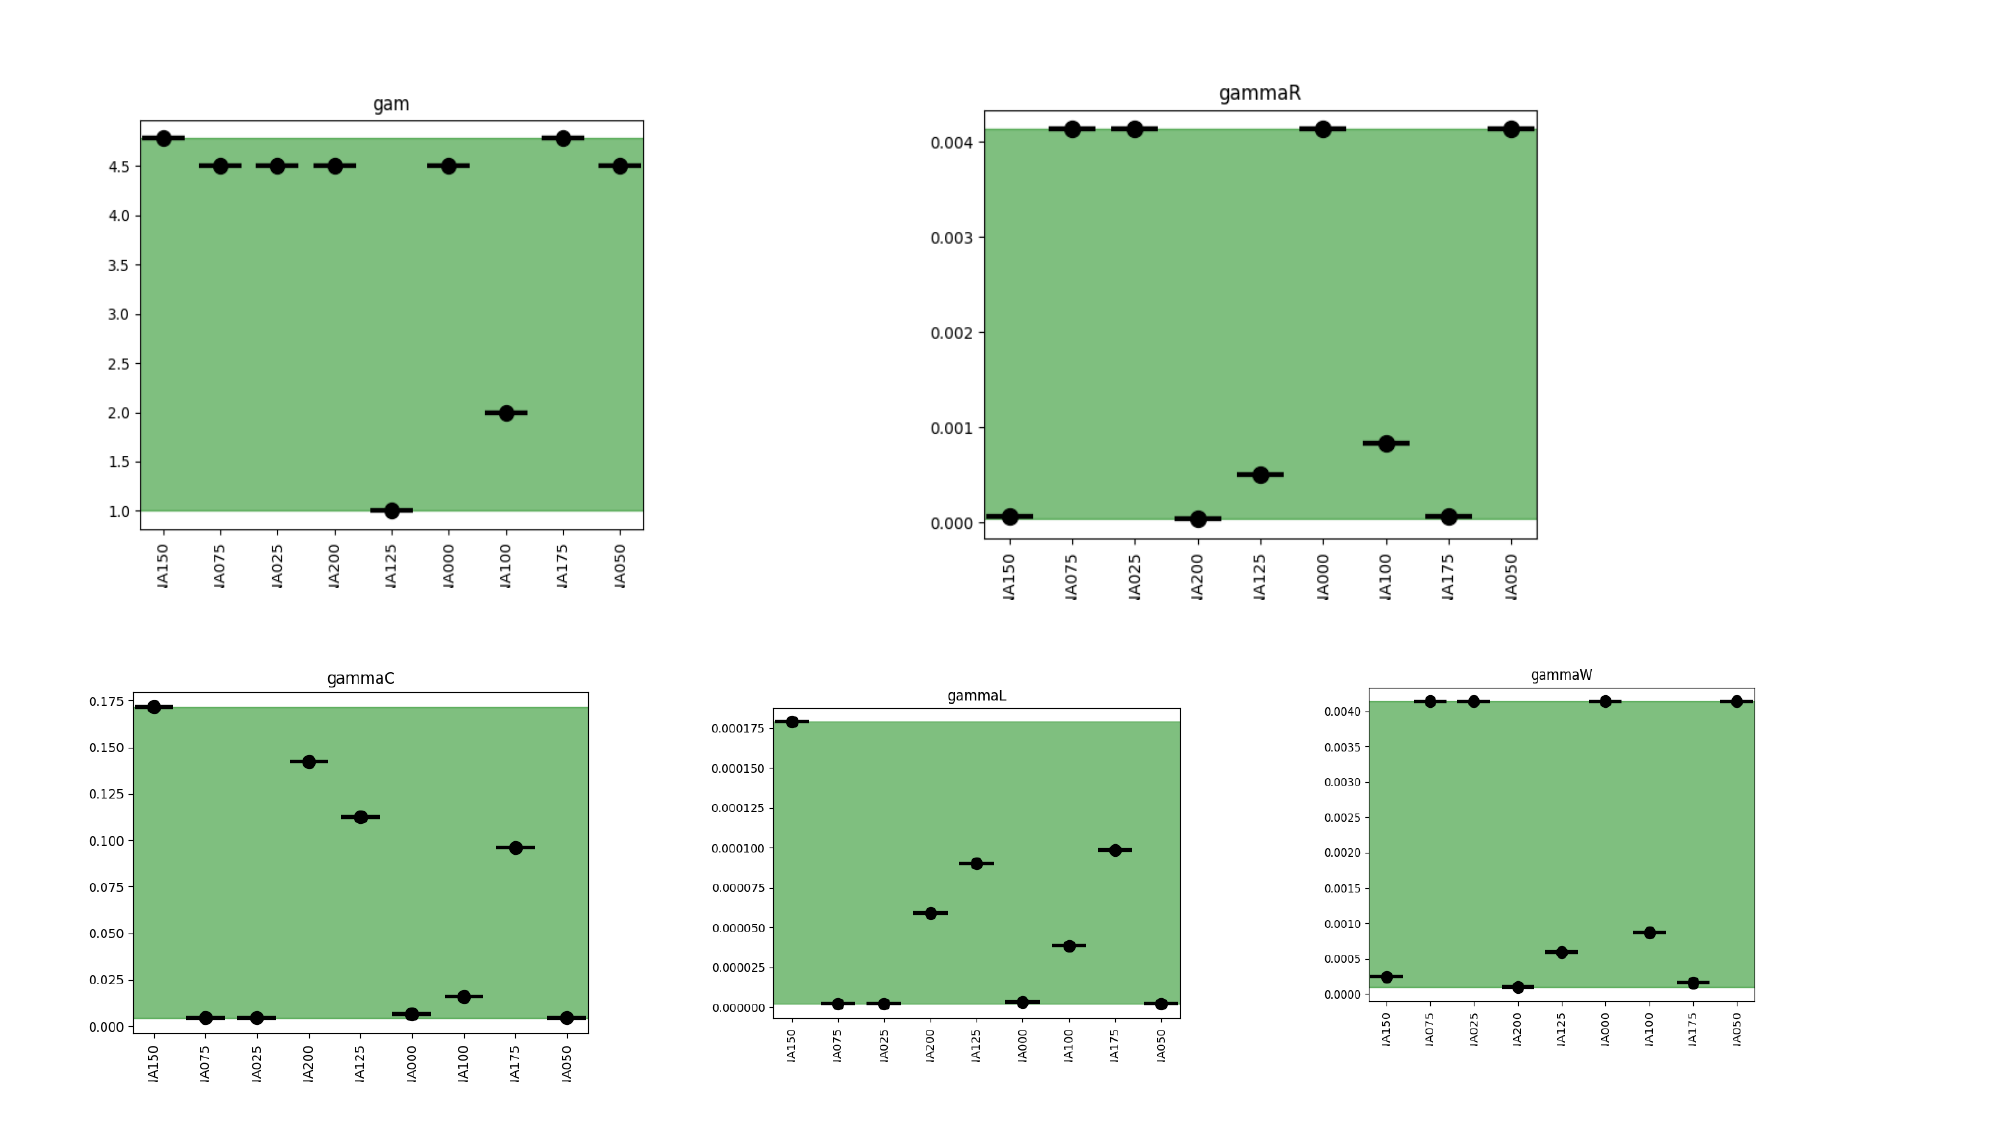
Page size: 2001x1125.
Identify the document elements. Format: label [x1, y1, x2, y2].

picture [1306, 638, 1804, 1046]
picture [59, 638, 646, 1082]
picture [59, 56, 708, 588]
picture [895, 43, 1608, 600]
picture [707, 659, 1232, 1062]
